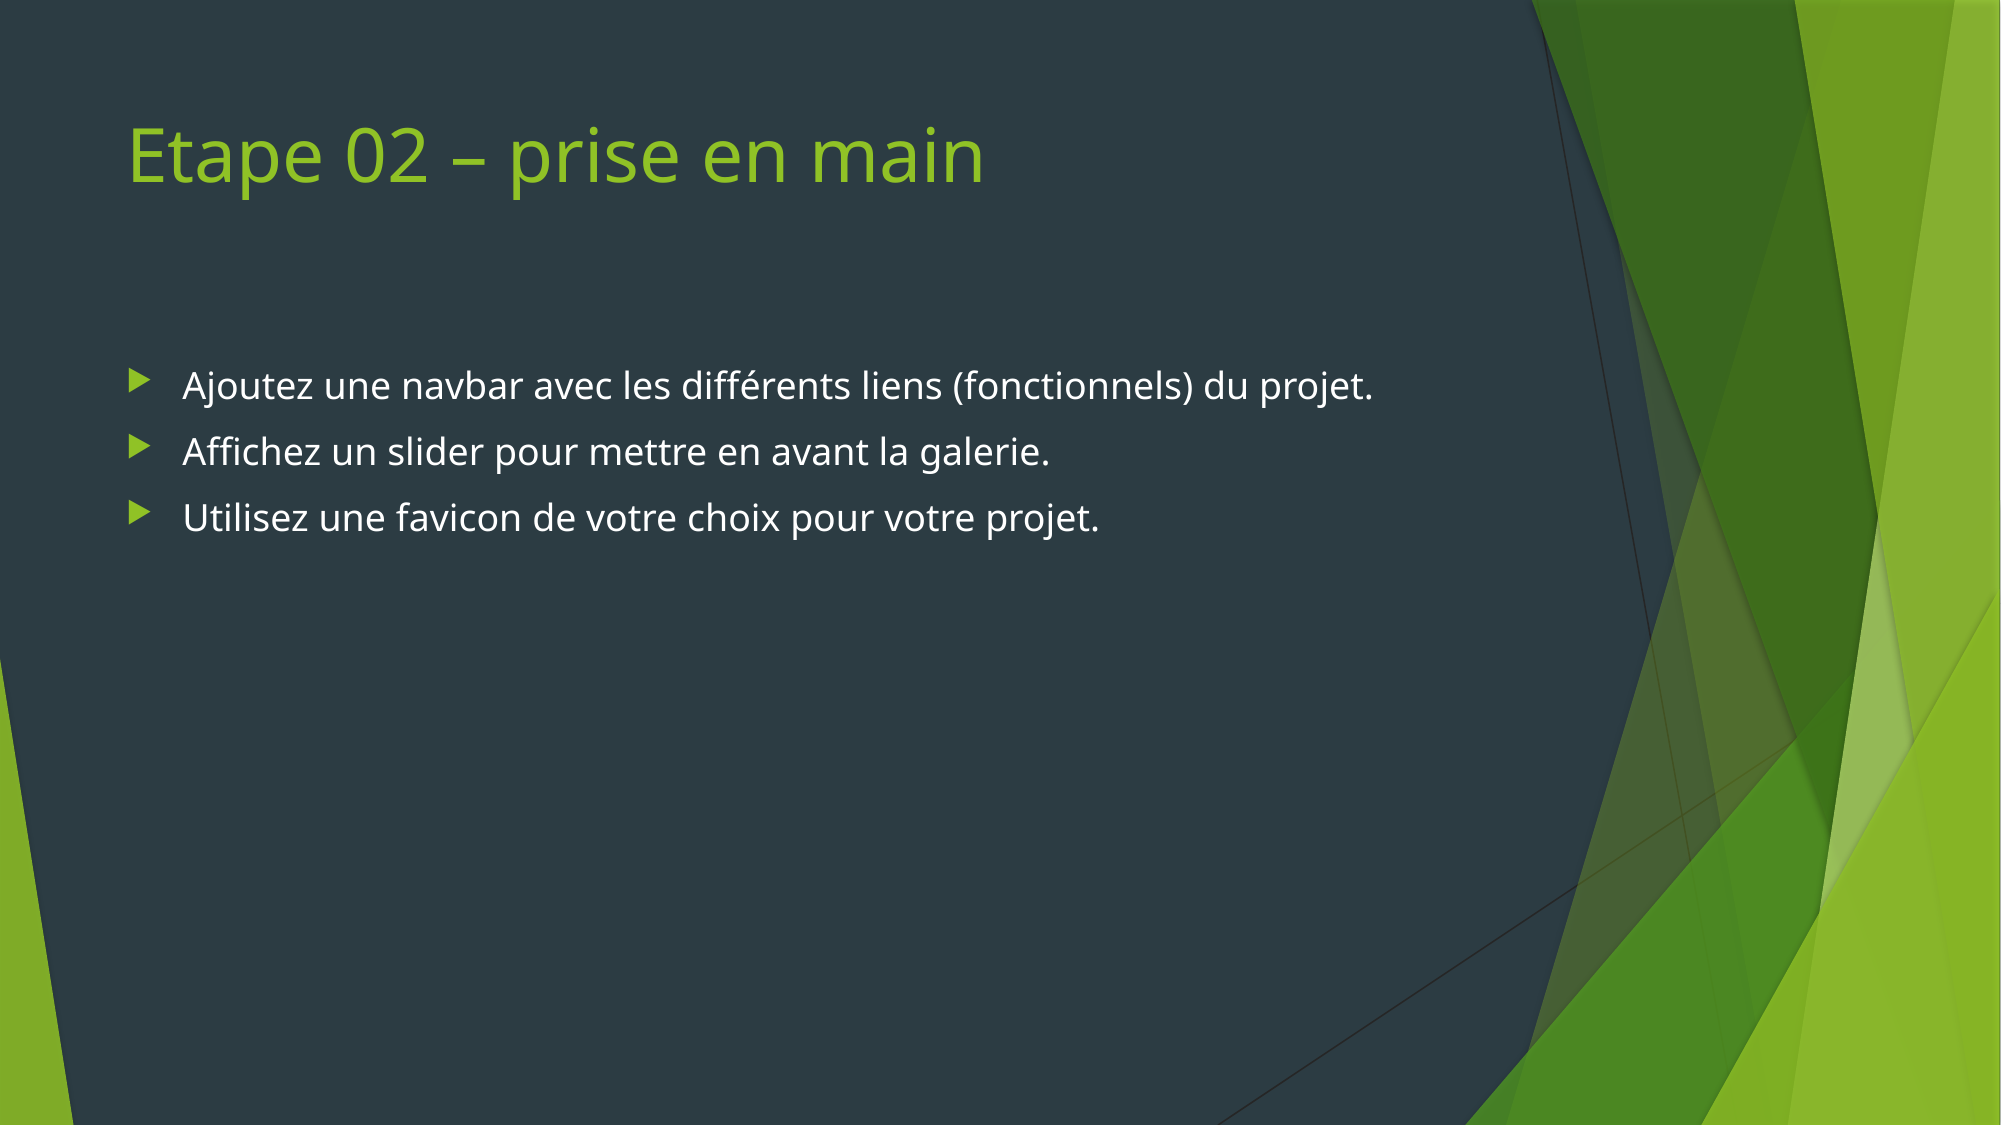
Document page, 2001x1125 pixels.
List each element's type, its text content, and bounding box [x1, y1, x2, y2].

list Ajoutez une navbar avec les différents liens (fonctionnels) du projet. Affichez un slider pour mettre en avant la galerie. Utilisez une favicon de votre choix pour votre projet. [111, 354, 1522, 992]
title Etape 02 – prise en main [111, 99, 1522, 317]
